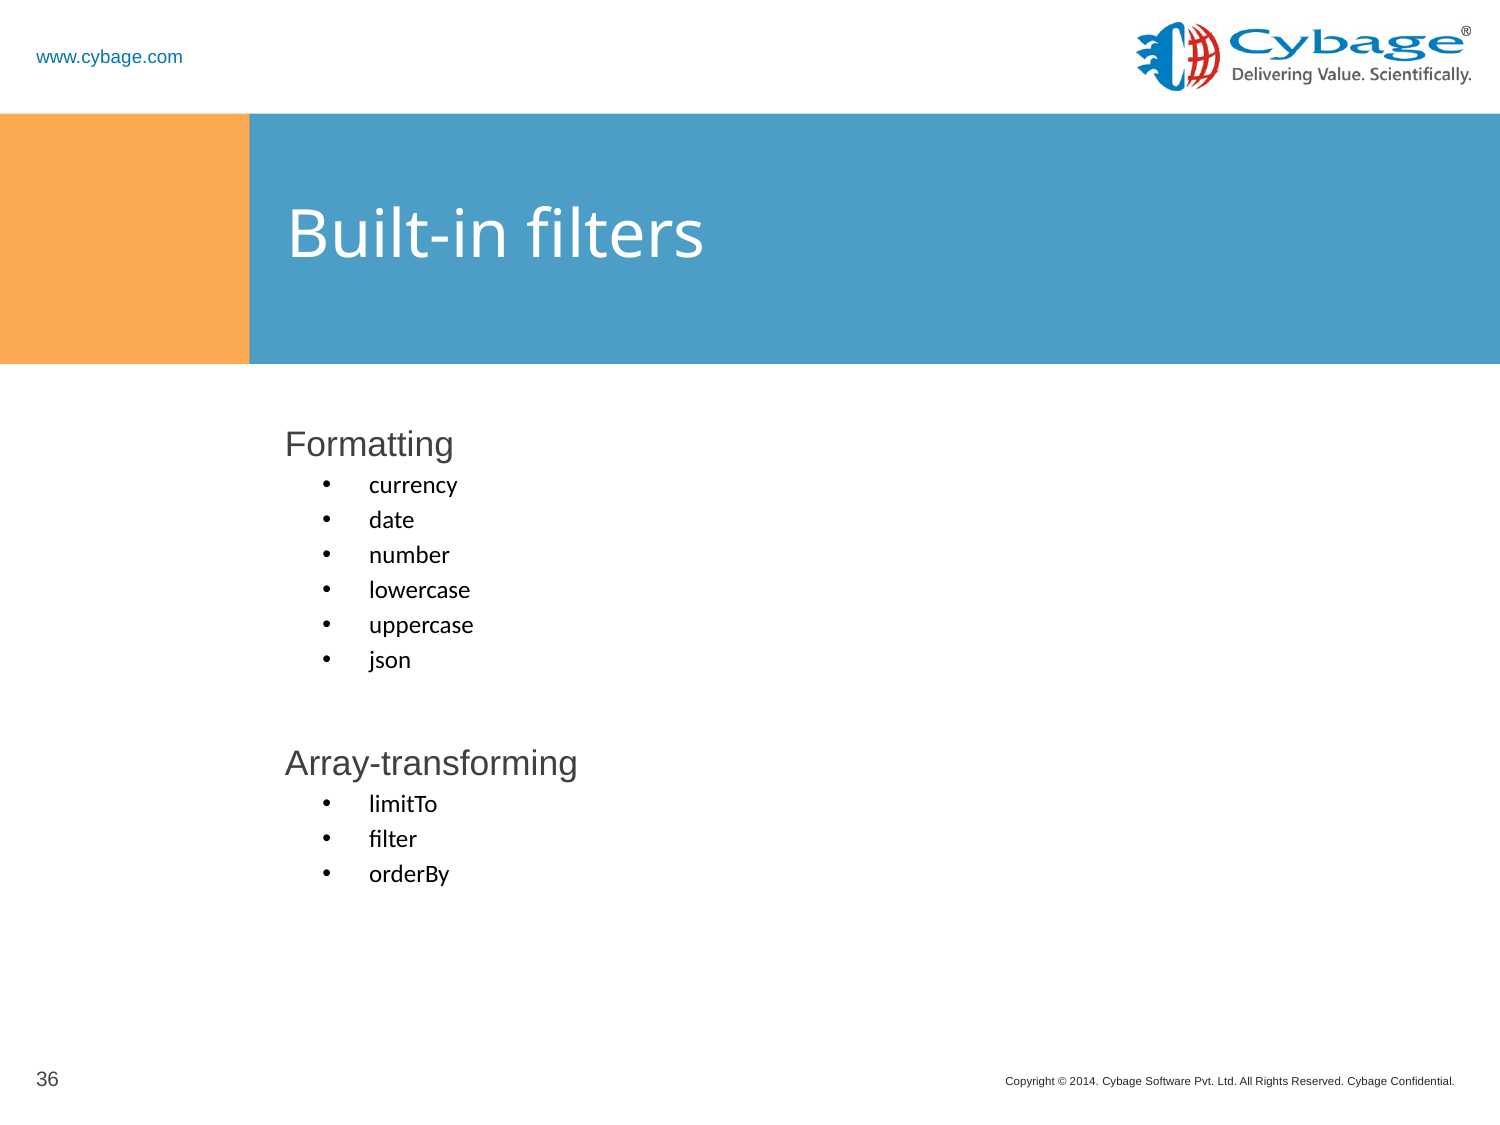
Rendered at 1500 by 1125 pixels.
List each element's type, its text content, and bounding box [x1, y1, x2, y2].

title Built-in filters [272, 183, 1463, 277]
list Formatting currency date number lowercase uppercase json Array-transforming limitTo filter orderBy [269, 413, 1463, 1007]
slide_number 36 [21, 1048, 102, 1109]
picture [1136, 22, 1471, 91]
